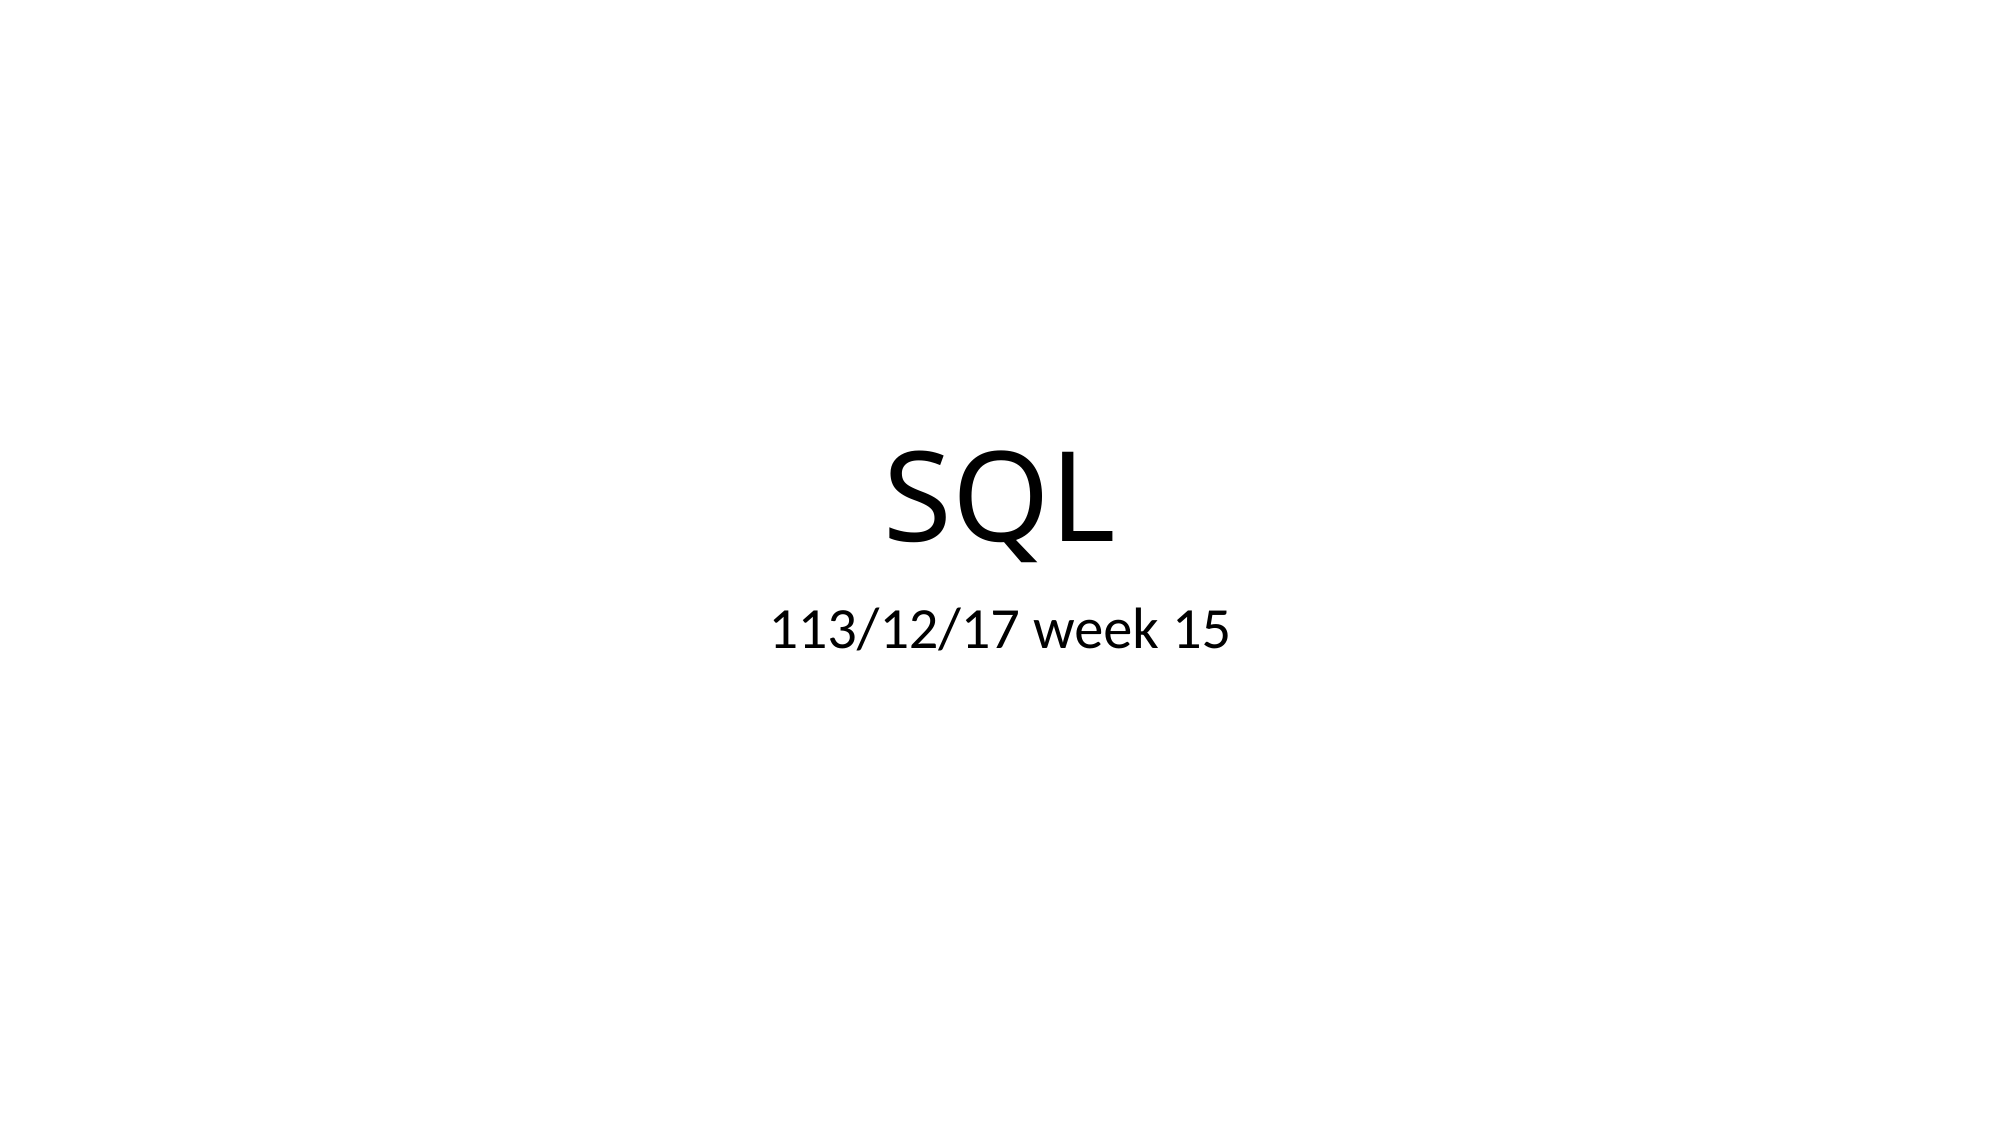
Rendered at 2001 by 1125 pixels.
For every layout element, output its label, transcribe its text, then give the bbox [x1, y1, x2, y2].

text_box SQL [249, 184, 1750, 576]
text_box 113/12/17 week 15 [249, 590, 1750, 863]
